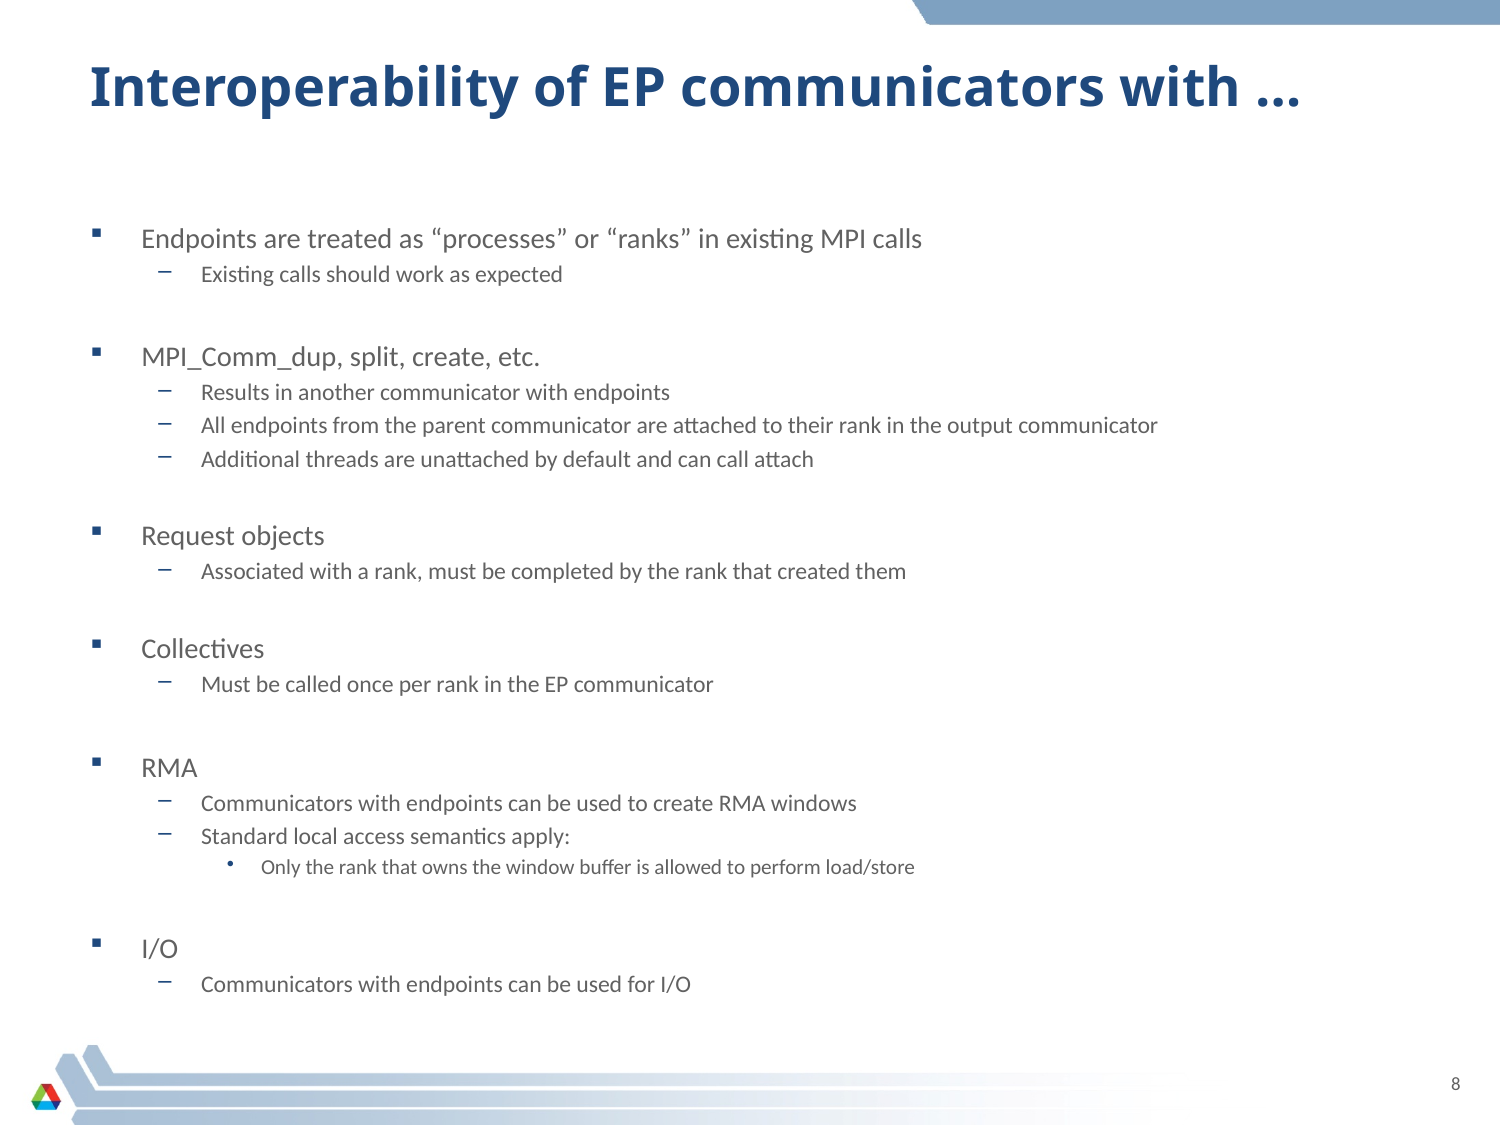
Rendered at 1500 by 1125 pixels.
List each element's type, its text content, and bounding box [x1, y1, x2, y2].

picture [0, 1037, 1500, 1125]
picture [0, 0, 1500, 26]
title Interoperability of EP communicators with … [74, 44, 1426, 201]
slide_number 8 [1412, 1064, 1476, 1125]
list Endpoints are treated as “processes” or “ranks” in existing MPI calls Existing calls should work as expected MPI_Comm_dup, split, create, etc. Results in another communicator with endpoints All endpoints from the parent communicator are attached to their rank in the output communicator Additional threads are unattached by default and can call attach Request objects Associated with a rank, must be completed by the rank that created them Collectives Must be called once per rank in the EP communicator RMA Communicators with endpoints can be used to create RMA windows Standard local access semantics apply: Only the rank that owns the window buffer is allowed to perform load/store I/O Communicators with endpoints can be used for I/O [74, 212, 1426, 1006]
